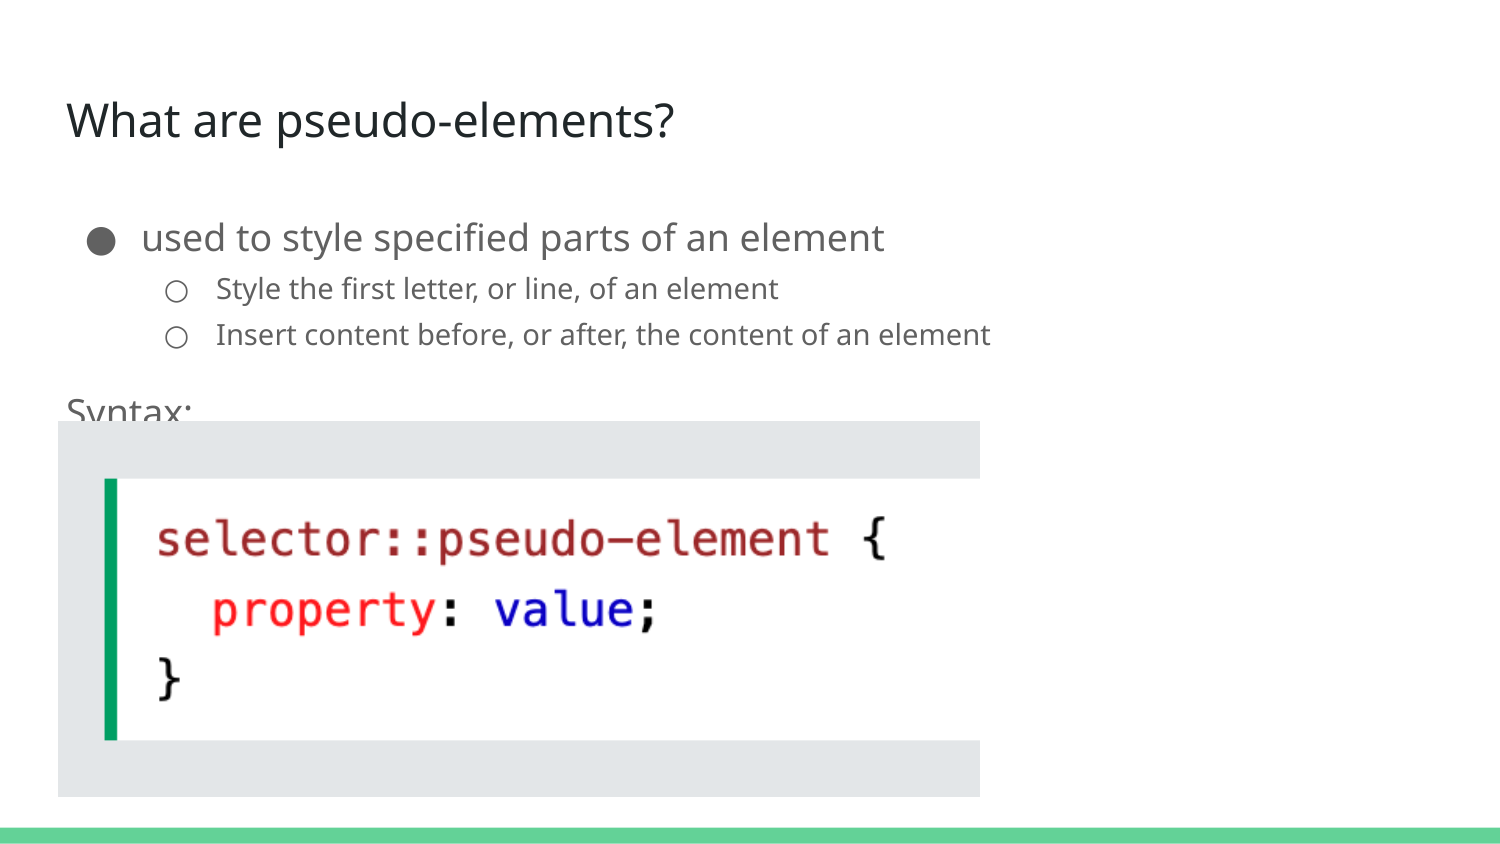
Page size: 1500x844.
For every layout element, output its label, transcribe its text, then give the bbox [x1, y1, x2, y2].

list used to style specified parts of an element Style the first letter, or line, of an element Insert content before, or after, the content of an element Syntax: [51, 189, 1449, 750]
picture [57, 421, 981, 798]
title What are pseudo-elements? [51, 72, 1449, 167]
